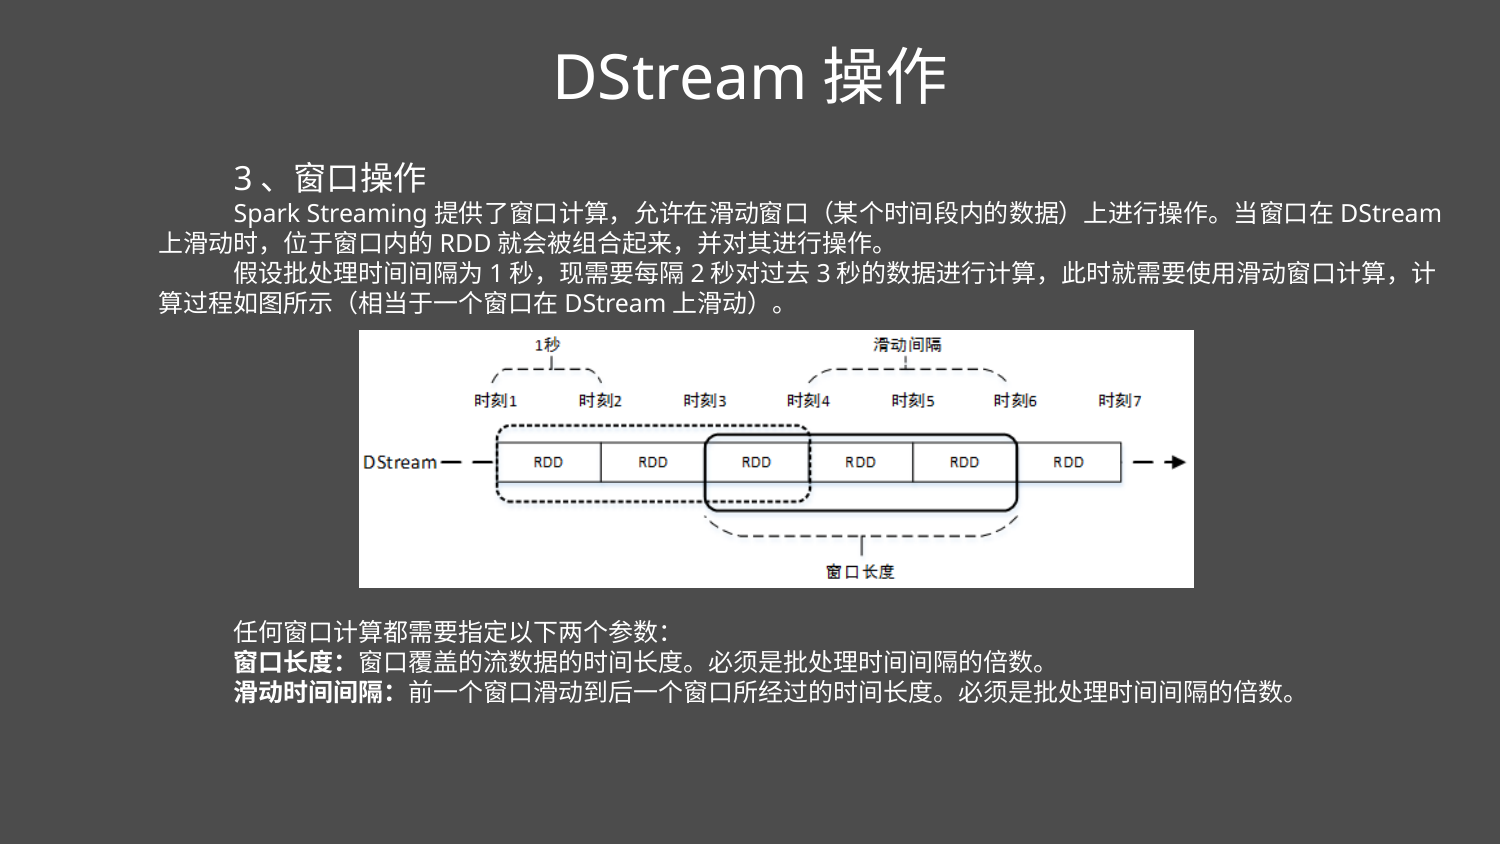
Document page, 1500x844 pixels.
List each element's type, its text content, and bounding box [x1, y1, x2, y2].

text_box DStream操作 [0, 1, 1500, 151]
picture [359, 330, 1194, 588]
text_box 3、窗口操作 Spark Streaming提供了窗口计算，允许在滑动窗口（某个时间段内的数据）上进行操作。当窗口在DStream上滑动时，位于窗口内的RDD就会被组合起来，并对其进行操作。 假设批处理时间间隔为1秒，现需要每隔2秒对过去3秒的数据进行计算，此时就需要使用滑动窗口计算，计算过程如图所示（相当于一个窗口在DStream上滑动）。 任何窗口计算都需要指定以下两个参数： 窗口长度：窗口覆盖的流数据的时间长度。必须是批处理时间间隔的倍数。 滑动时间间隔：前一个窗口滑动到后一个窗口所经过的时间长度。必须是批处理时间间隔的倍数。 [143, 149, 1470, 844]
